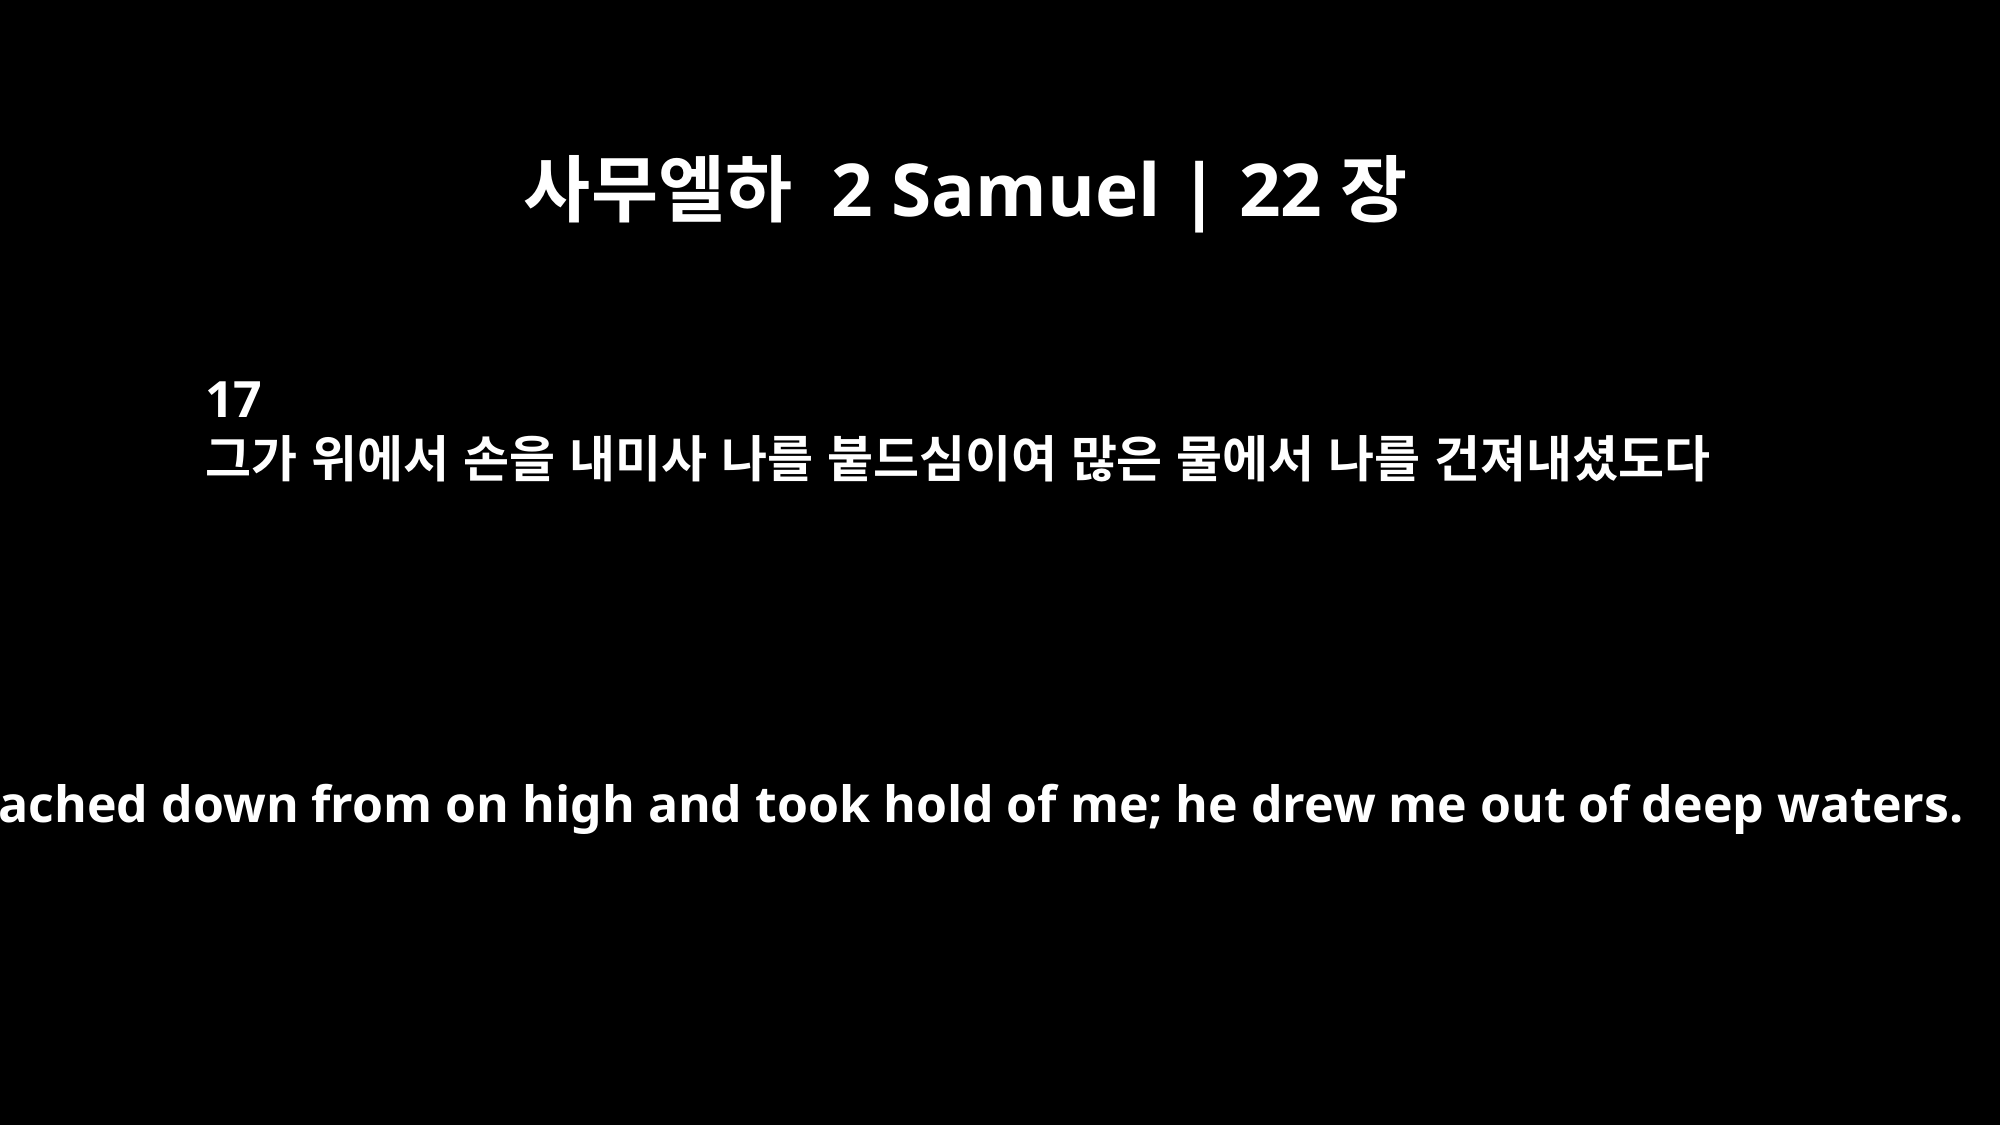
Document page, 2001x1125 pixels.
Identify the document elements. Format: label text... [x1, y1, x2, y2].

text_box "He reached down from on high and took hold of me; he drew me out of deep waters. [0, 764, 1979, 840]
text_box 17 그가 위에서 손을 내미사 나를 붙드심이여 많은 물에서 나를 건져내셨도다 [190, 359, 1727, 495]
text_box 사무엘하 2 Samuel | 22장 [509, 136, 1423, 239]
